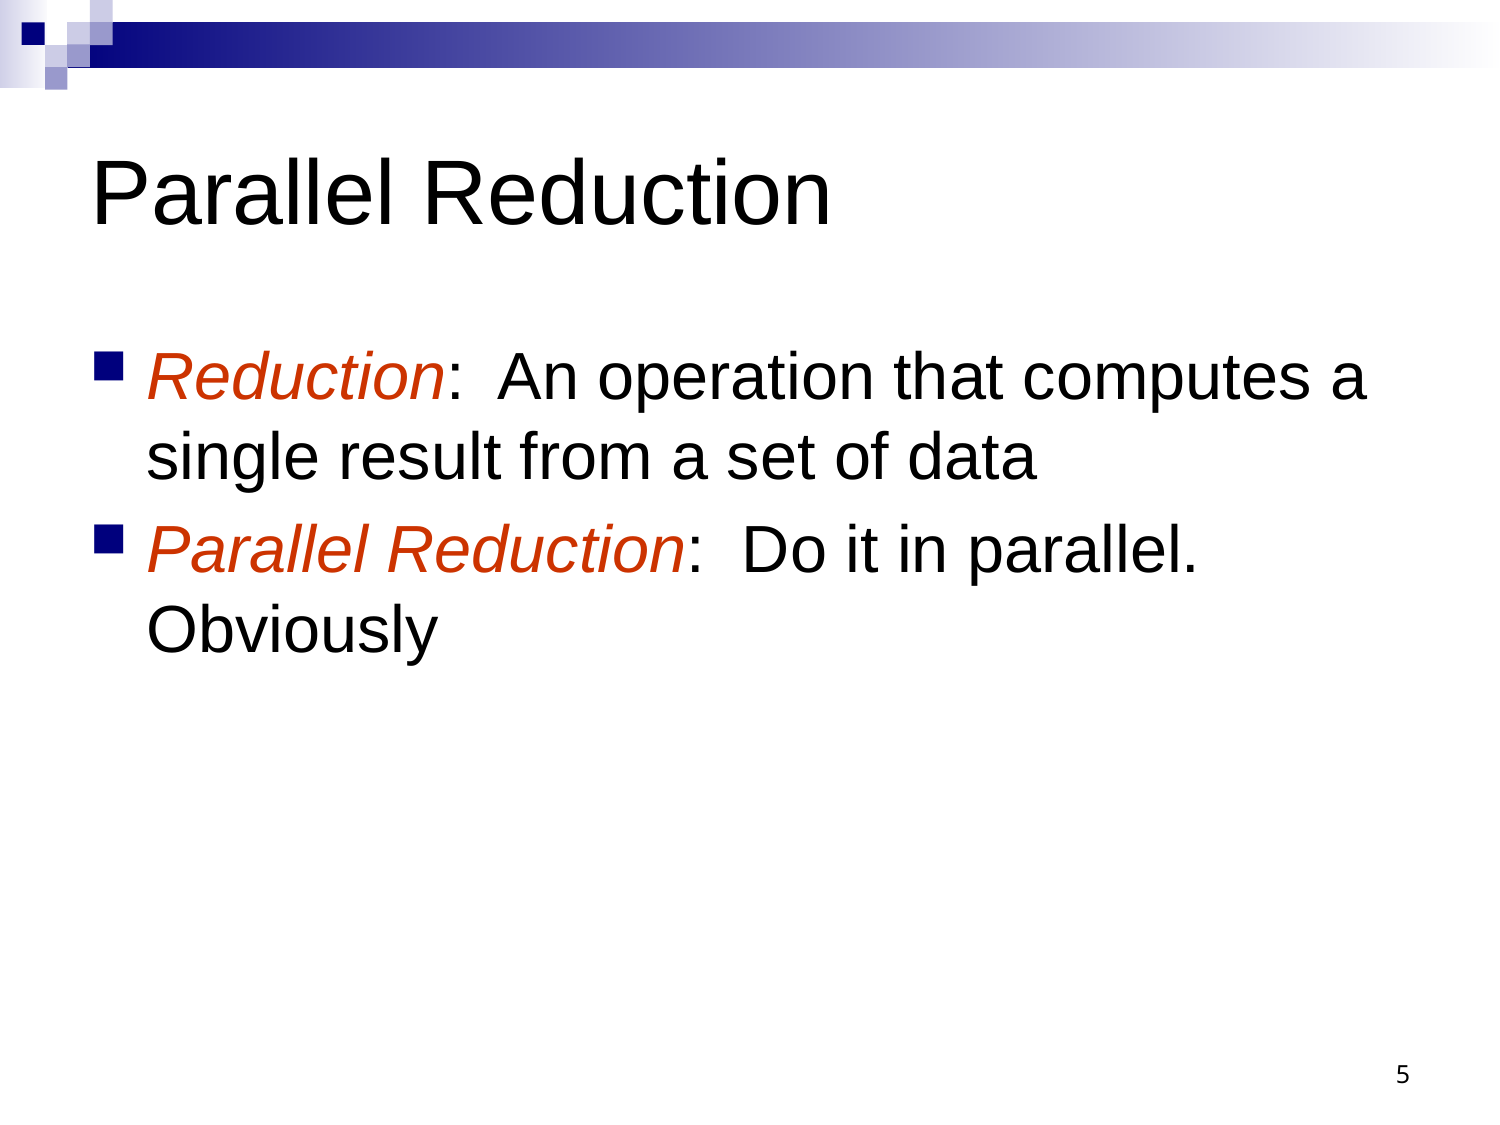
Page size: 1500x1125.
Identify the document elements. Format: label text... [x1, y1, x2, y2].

text_box 14 [778, 22, 783, 67]
title Parallel Reduction [75, 75, 1425, 300]
list Reduction: An operation that computes a single result from a set of data Parallel Reduction: Do it in parallel. Obviously [75, 324, 1425, 963]
slide_number 5 [1074, 1024, 1426, 1101]
text_box 0 [689, 22, 693, 67]
